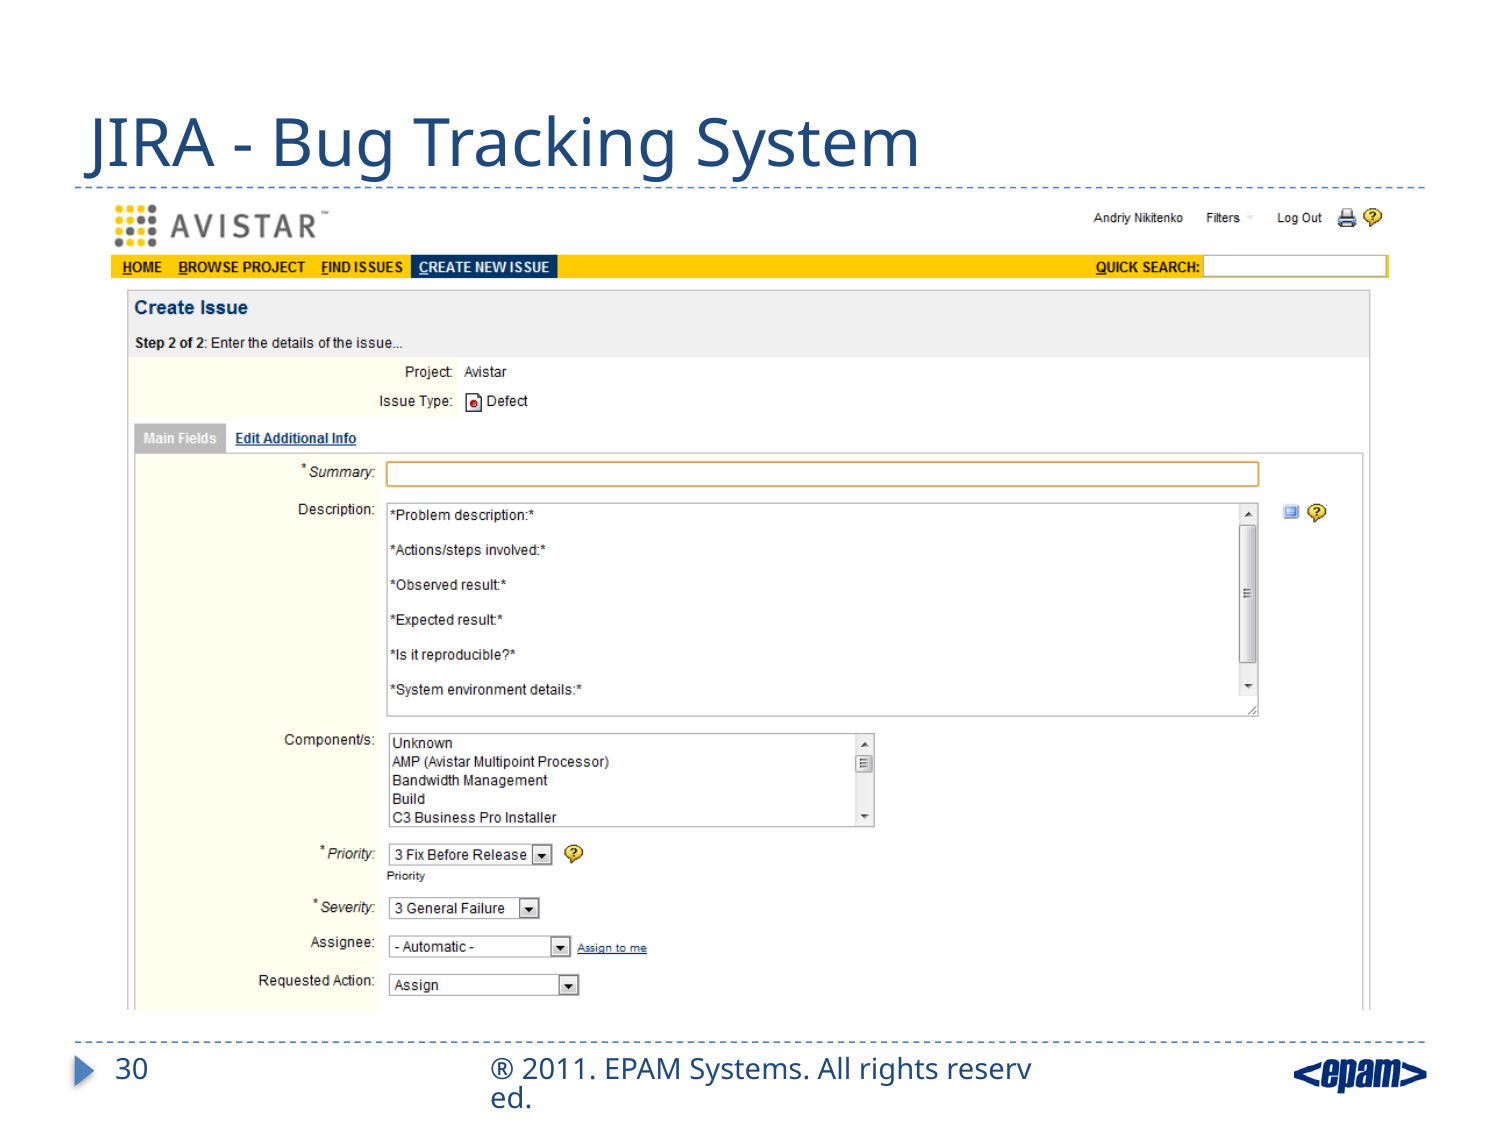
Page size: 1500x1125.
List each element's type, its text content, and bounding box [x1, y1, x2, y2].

slide_number 30 [100, 1042, 426, 1103]
title JIRA - Bug Tracking System [75, 24, 1425, 188]
footer ® 2011. EPAM Systems. All rights reserved. [475, 1042, 1051, 1103]
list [111, 199, 1389, 1011]
picture [1293, 1058, 1427, 1094]
